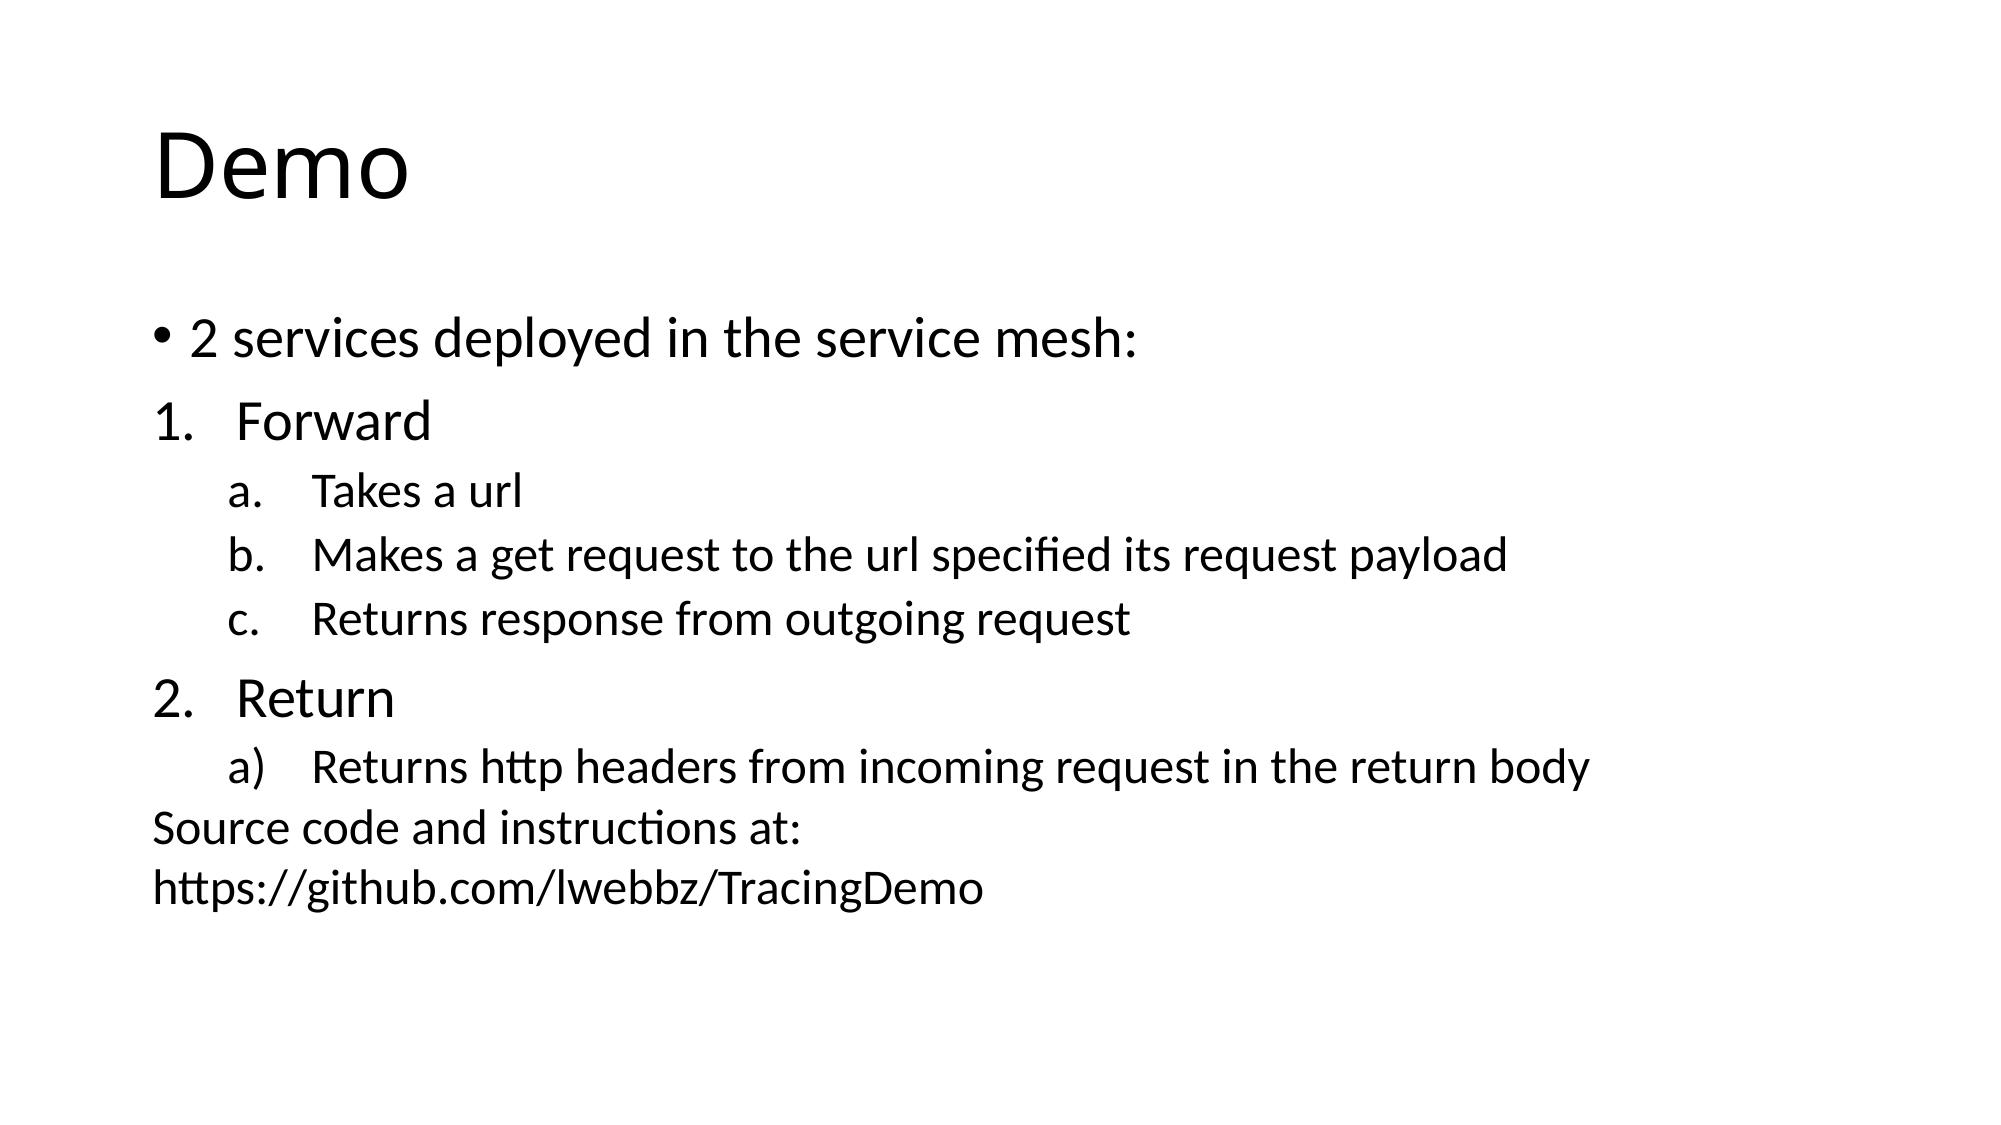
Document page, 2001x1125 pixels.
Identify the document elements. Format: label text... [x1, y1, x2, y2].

text_box 2 services deployed in the service mesh: Forward Takes a url Makes a get request to the url specified its request payload Returns response from outgoing request Return Returns http headers from incoming request in the return body Source code and instructions at: https://github.com/lwebbz/TracingDemo [137, 299, 1863, 1014]
text_box Demo [137, 59, 1863, 278]
